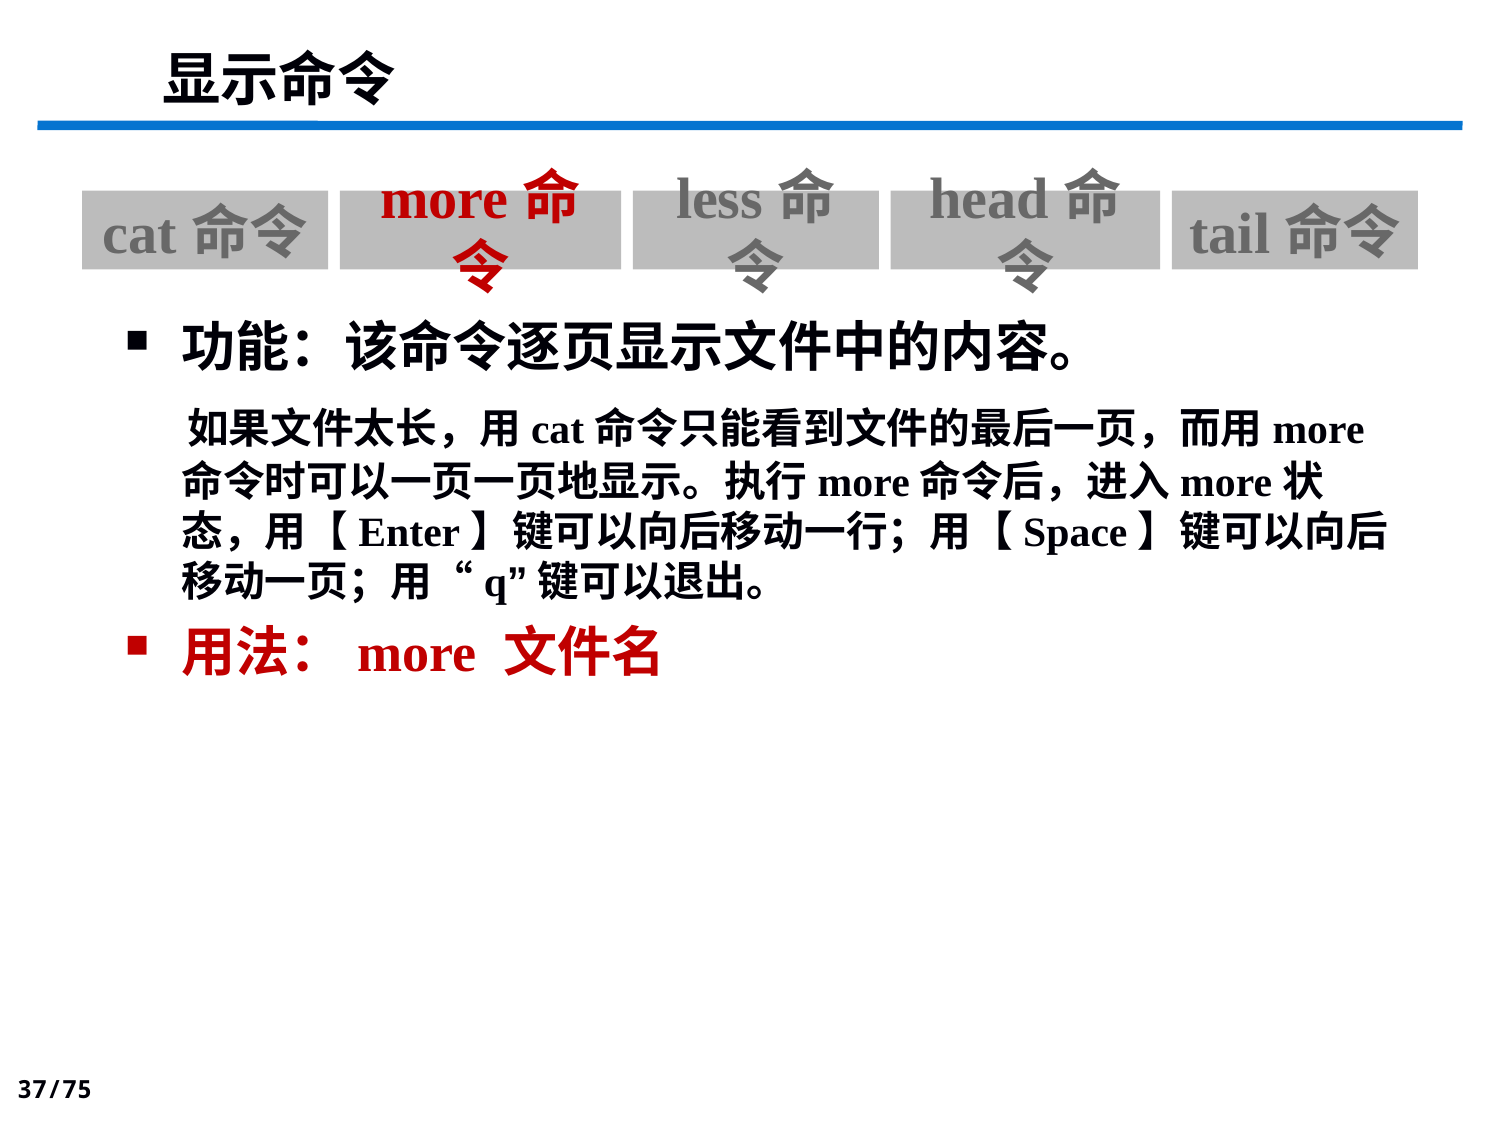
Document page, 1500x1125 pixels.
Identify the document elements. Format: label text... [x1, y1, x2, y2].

text_box 显示命令 [147, 30, 609, 124]
list 功能：该命令逐页显示文件中的内容。 如果文件太长，用cat命令只能看到文件的最后一页，而用more命令时可以一页一页地显示。执行more命令后，进入more状态，用【Enter】键可以向后移动一行；用【Space】键可以向后移动一页；用“q”键可以退出。 用法：more 文件名 [109, 304, 1407, 786]
text_box more命令 [339, 190, 622, 270]
text_box tail命令 [1171, 190, 1418, 270]
text_box head命令 [890, 190, 1161, 270]
text_box less命令 [632, 190, 879, 270]
text_box cat命令 [82, 190, 329, 270]
